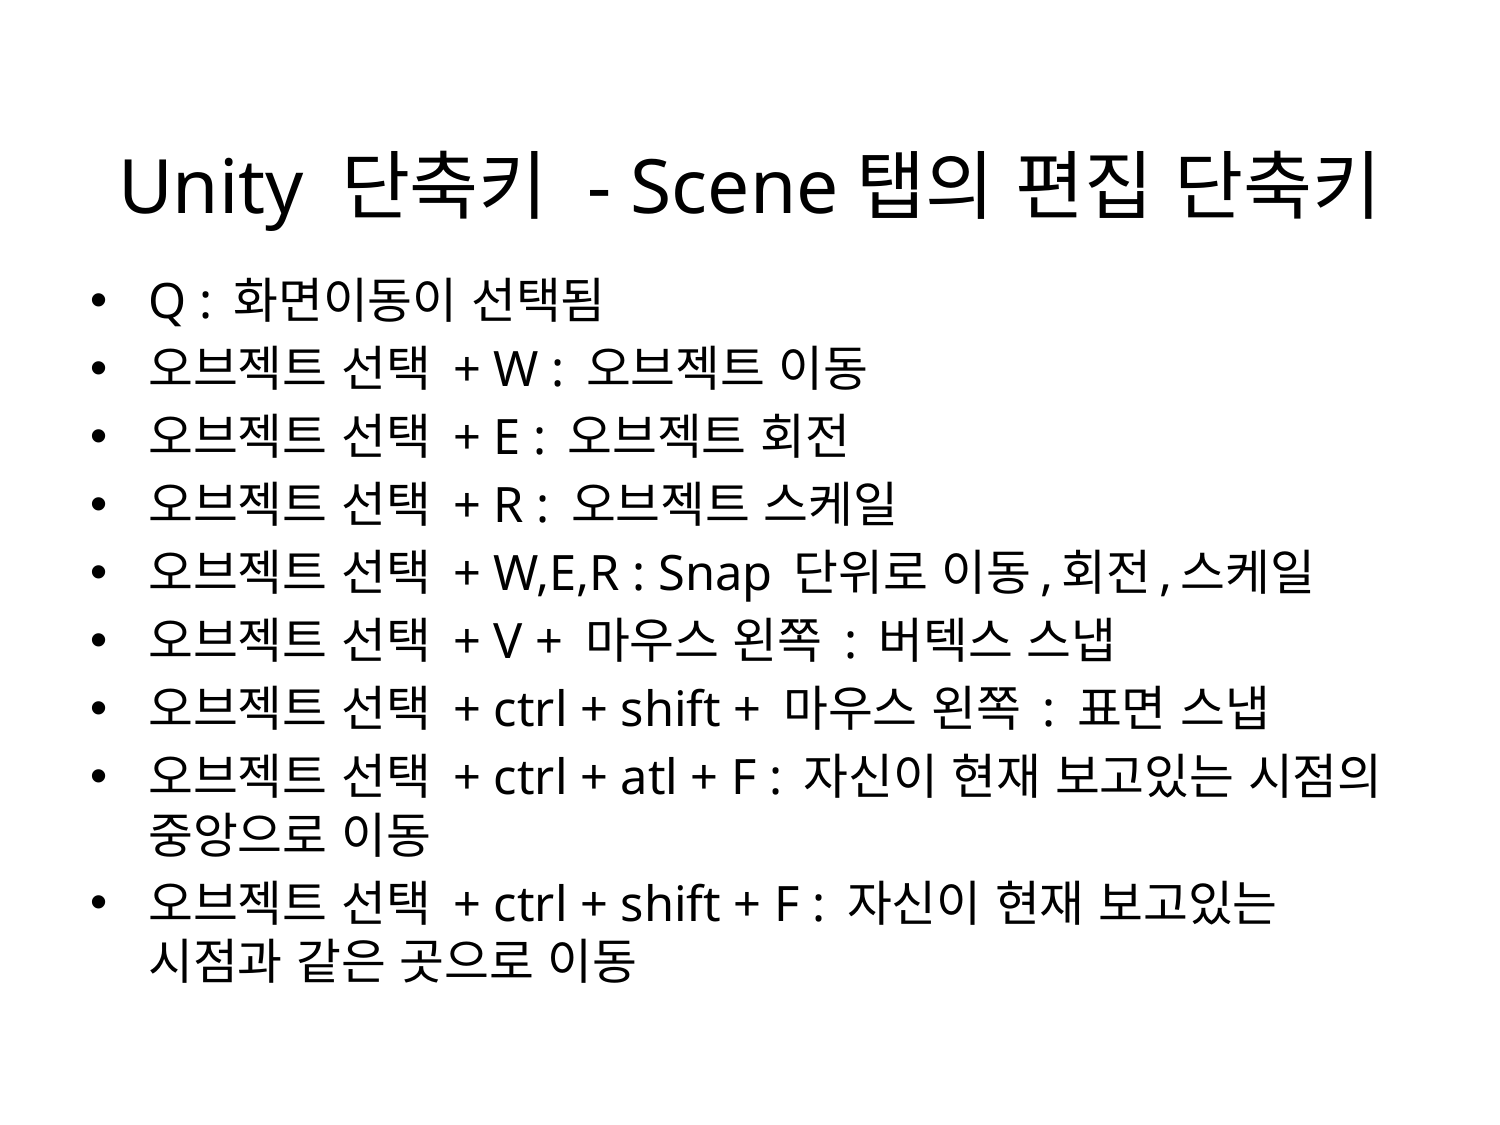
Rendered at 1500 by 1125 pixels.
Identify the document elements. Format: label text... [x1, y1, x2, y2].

list Q : 화면이동이 선택됨 오브젝트 선택 + W : 오브젝트 이동 오브젝트 선택 + E : 오브젝트 회전 오브젝트 선택 + R : 오브젝트 스케일 오브젝트 선택 + W,E,R : Snap 단위로 이동,회전,스케일 오브젝트 선택 + V + 마우스 왼쪽 : 버텍스 스냅 오브젝트 선택 + ctrl + shift + 마우스 왼쪽 : 표면 스냅 오브젝트 선택 + ctrl + atl + F : 자신이 현재 보고있는 시점의 중앙으로 이동 오브젝트 선택 + ctrl + shift + F : 자신이 현재 보고있는 시점과 같은 곳으로 이동 [75, 262, 1425, 1005]
title Unity 단축키 - Scene탭의 편집 단축키 [75, 45, 1425, 233]
